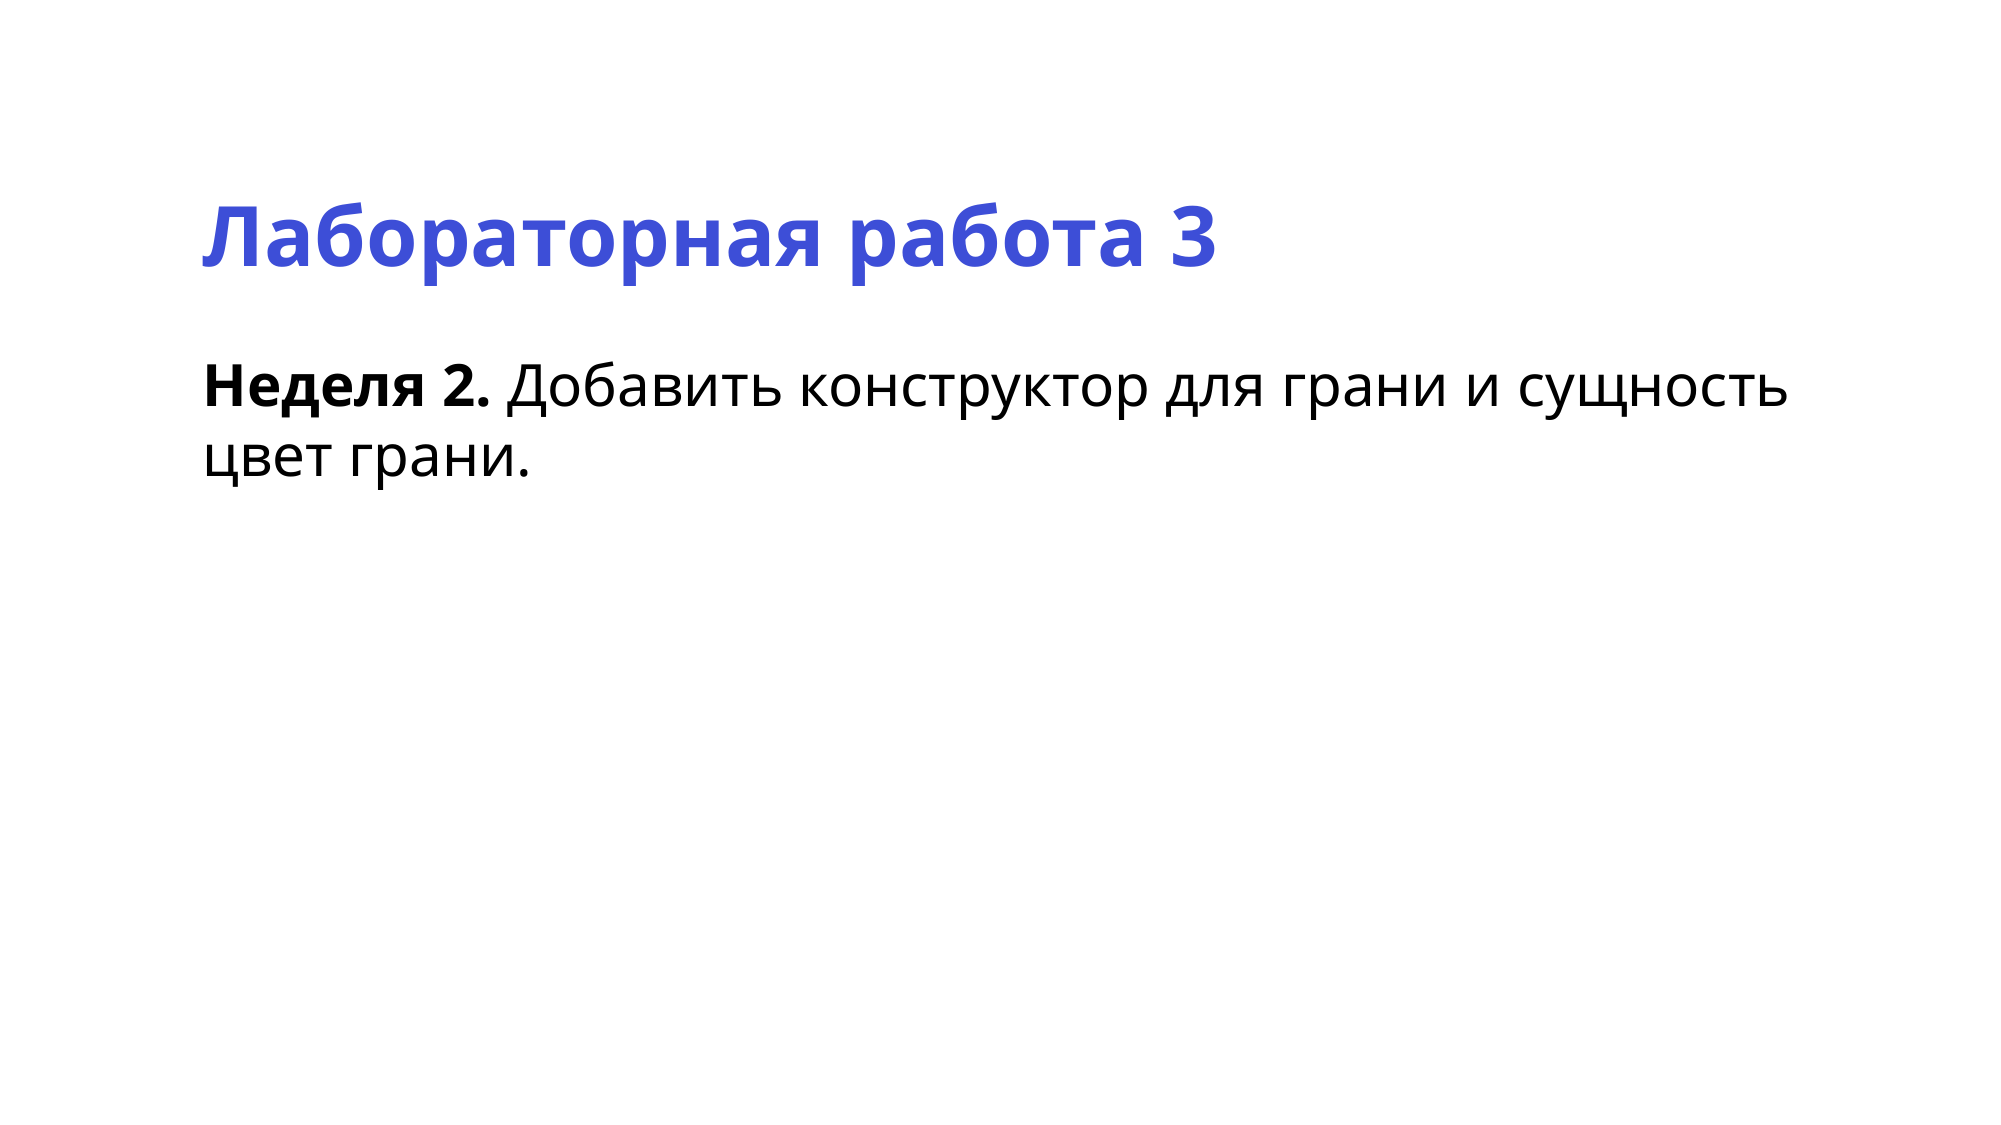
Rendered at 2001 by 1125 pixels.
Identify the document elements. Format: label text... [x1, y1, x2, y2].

text_box Лабораторная работа 3 [187, 187, 1816, 307]
text_box Неделя 2. Добавить конструктор для грани и сущность цвет грани. [187, 340, 1816, 496]
